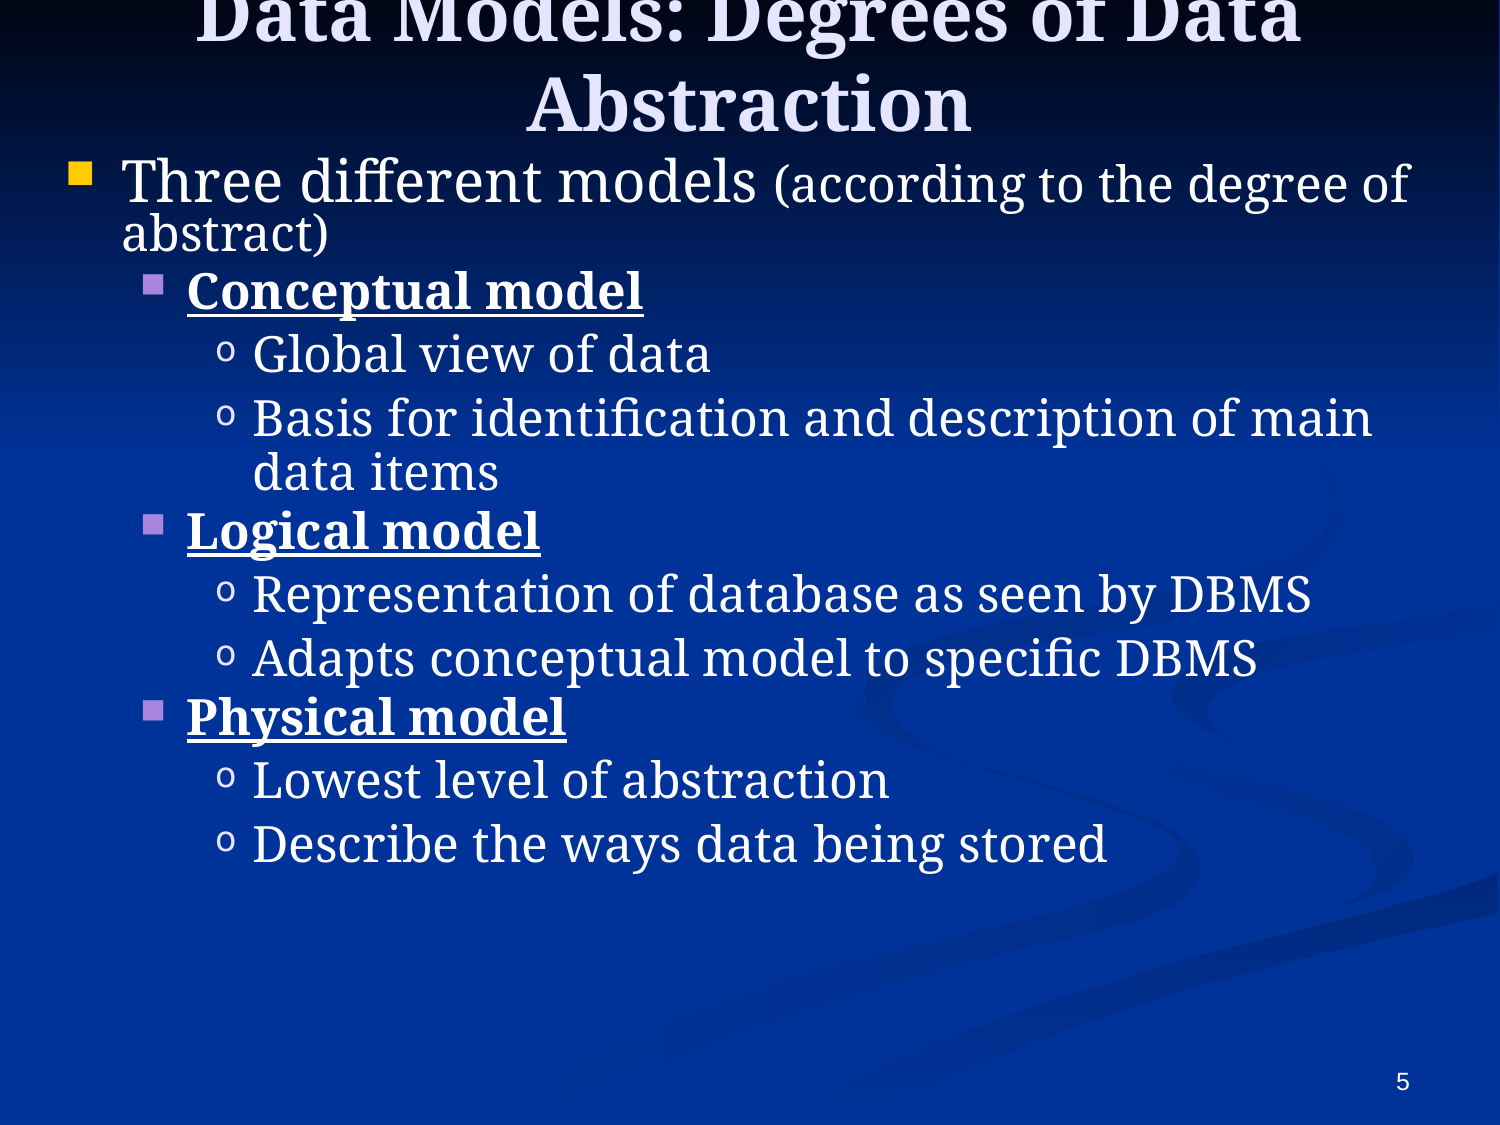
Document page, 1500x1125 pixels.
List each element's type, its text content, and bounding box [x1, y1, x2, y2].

slide_number 5 [1074, 1075, 1425, 1104]
list Three different models (according to the degree of abstract) Conceptual model Global view of data Basis for identification and description of main data items Logical model Representation of database as seen by DBMS Adapts conceptual model to specific DBMS Physical model Lowest level of abstraction Describe the ways data being stored [50, 149, 1475, 1075]
title Data Models: Degrees of Data Abstraction [0, 0, 1500, 113]
